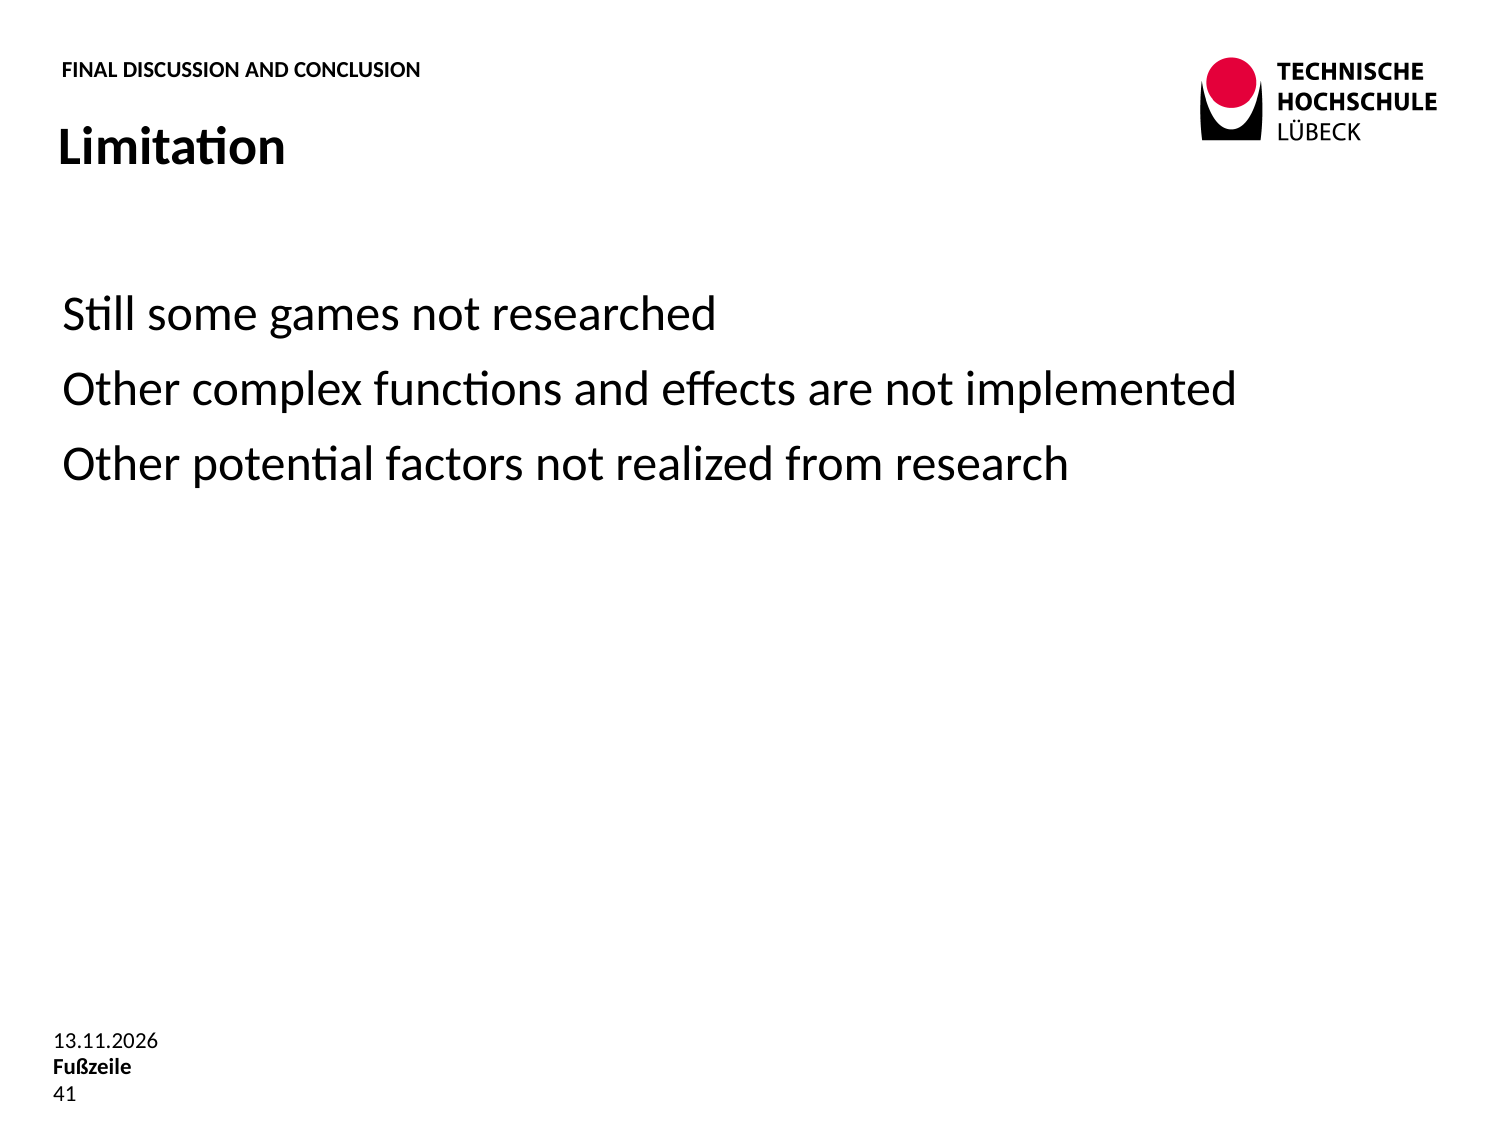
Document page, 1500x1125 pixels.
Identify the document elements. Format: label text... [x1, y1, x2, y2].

slide_number 41 [47, 1081, 390, 1102]
list Still some games not researched Other complex functions and effects are not implemented Other potential factors not realized from research [47, 279, 1456, 1006]
footer Fußzeile [47, 1051, 1457, 1081]
list Limitation [47, 118, 1170, 195]
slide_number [47, 1027, 225, 1051]
title Final discussion and conclusion [47, 50, 1170, 110]
picture [1166, 23, 1471, 175]
